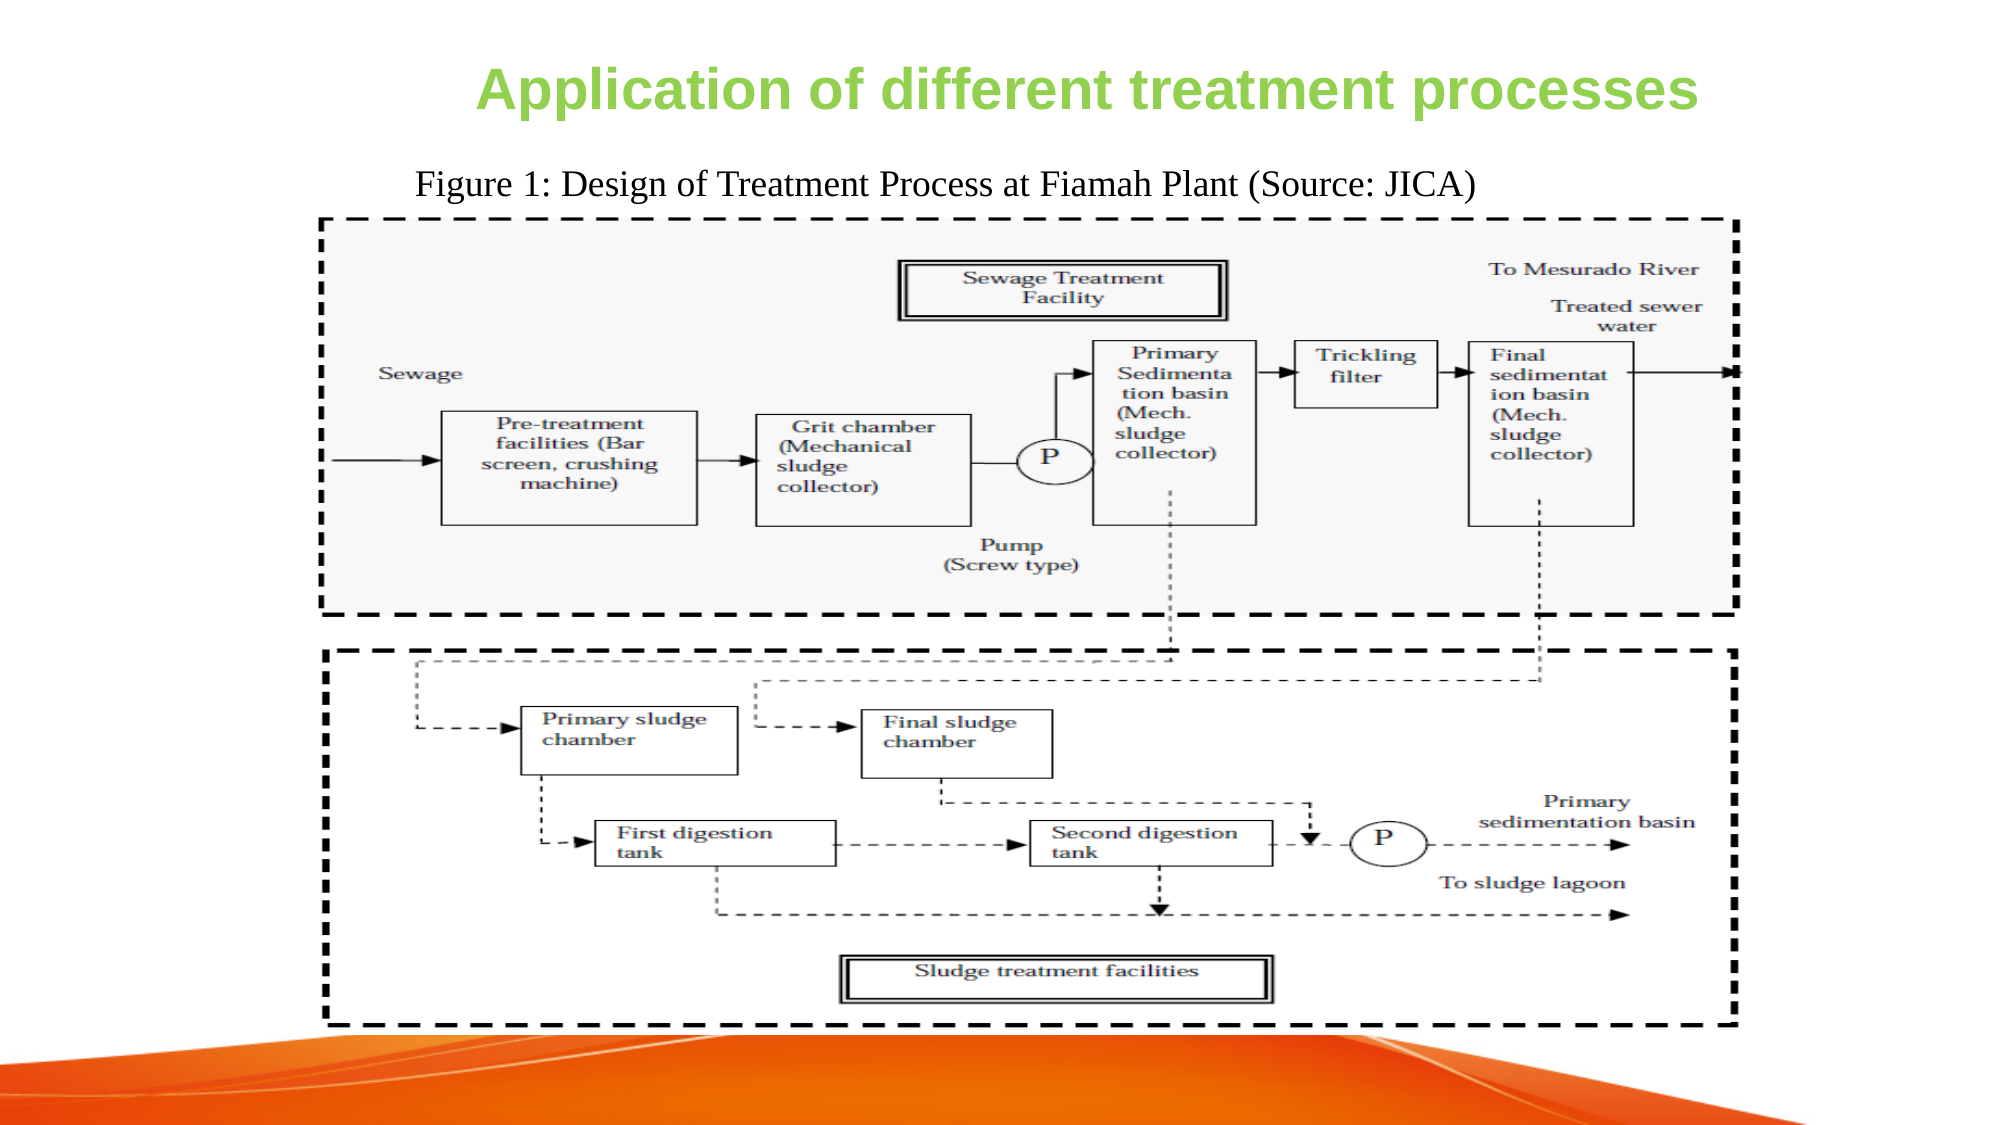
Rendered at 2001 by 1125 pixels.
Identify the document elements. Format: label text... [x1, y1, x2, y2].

text_box Application of different treatment processes [337, 43, 1830, 129]
text_box Figure 1: Design of Treatment Process at Fiamah Plant (Source: JICA) [400, 129, 1670, 212]
picture [0, 0, 2000, 1125]
list . [319, 1035, 1671, 1060]
